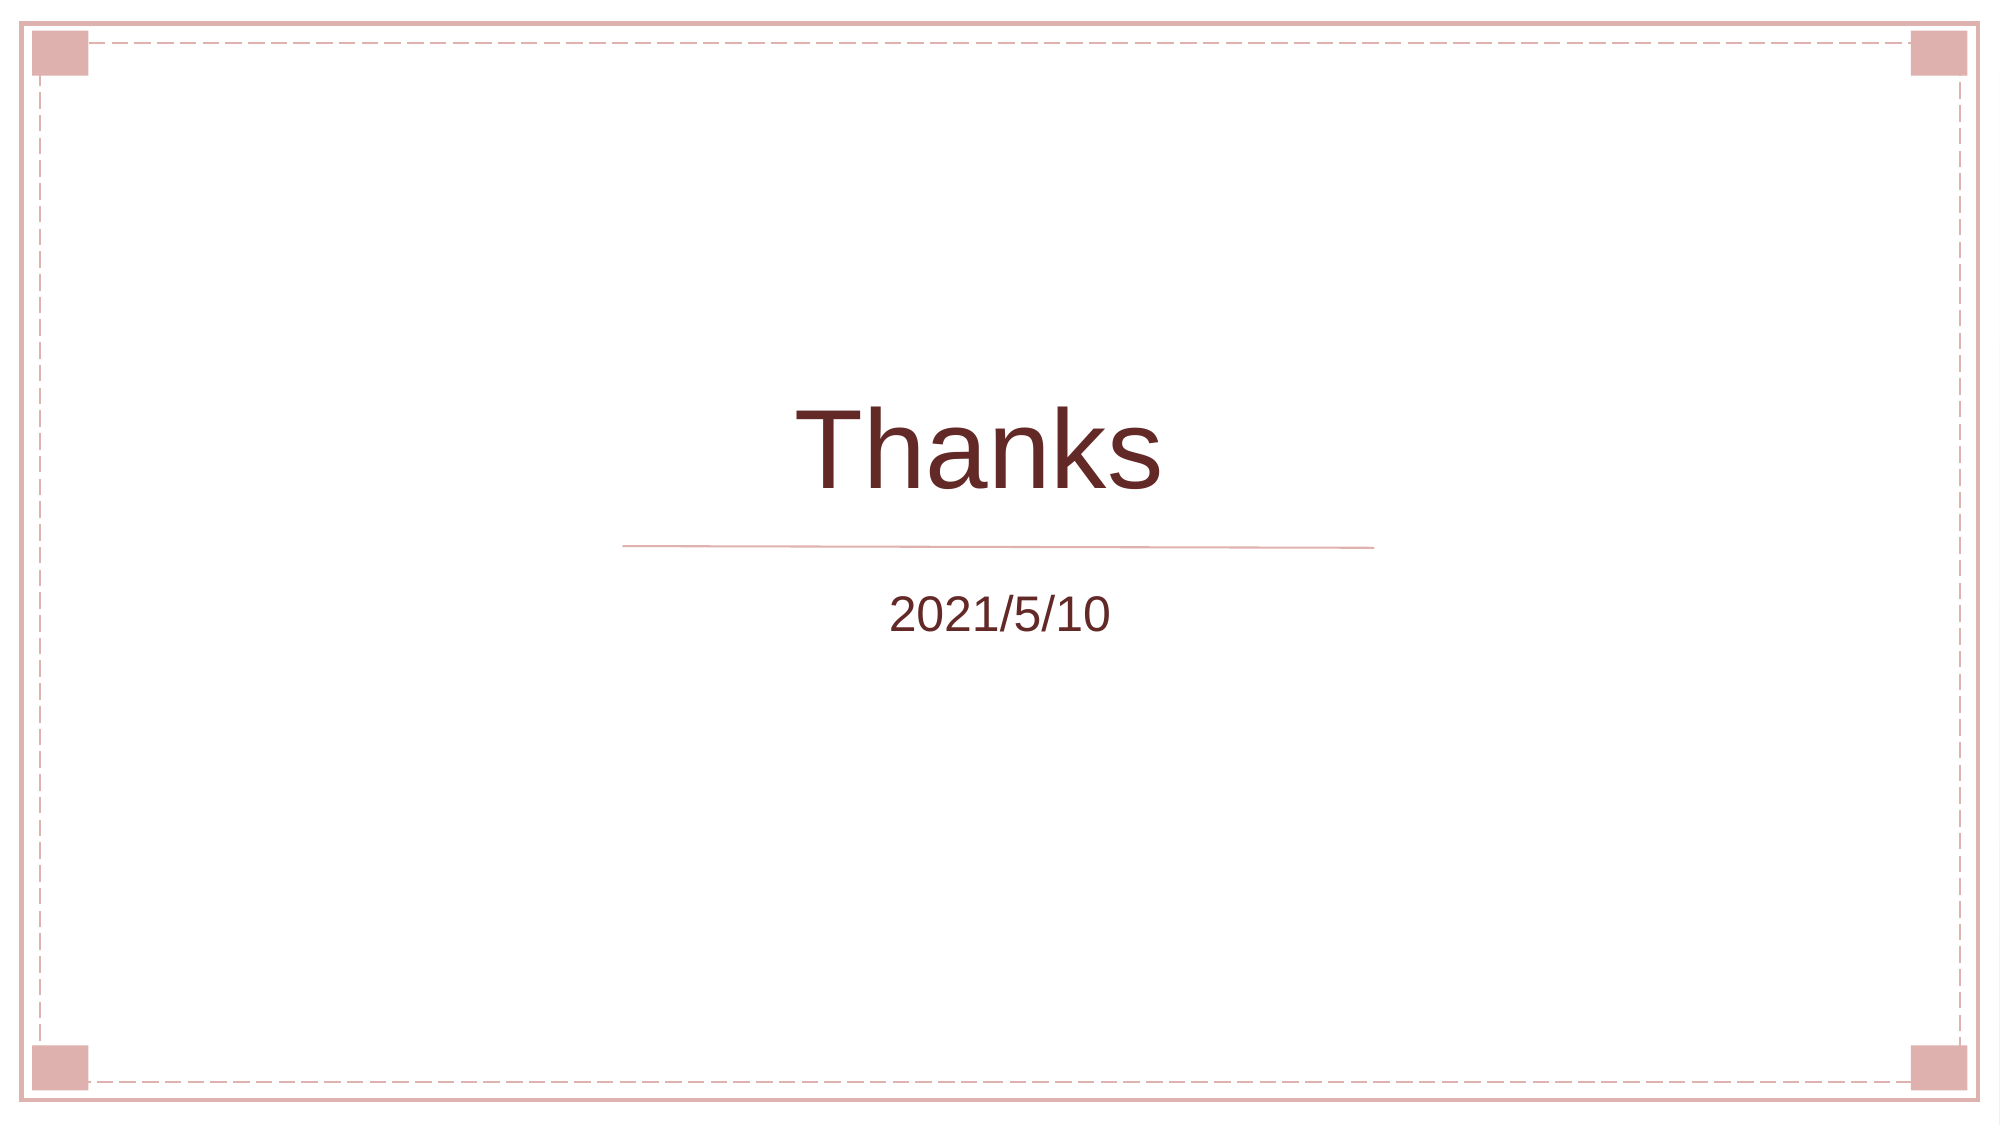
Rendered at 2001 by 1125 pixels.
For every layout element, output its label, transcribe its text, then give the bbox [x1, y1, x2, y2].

text_box Thanks [357, 368, 1601, 518]
text_box 2021/5/10 [605, 574, 1395, 649]
